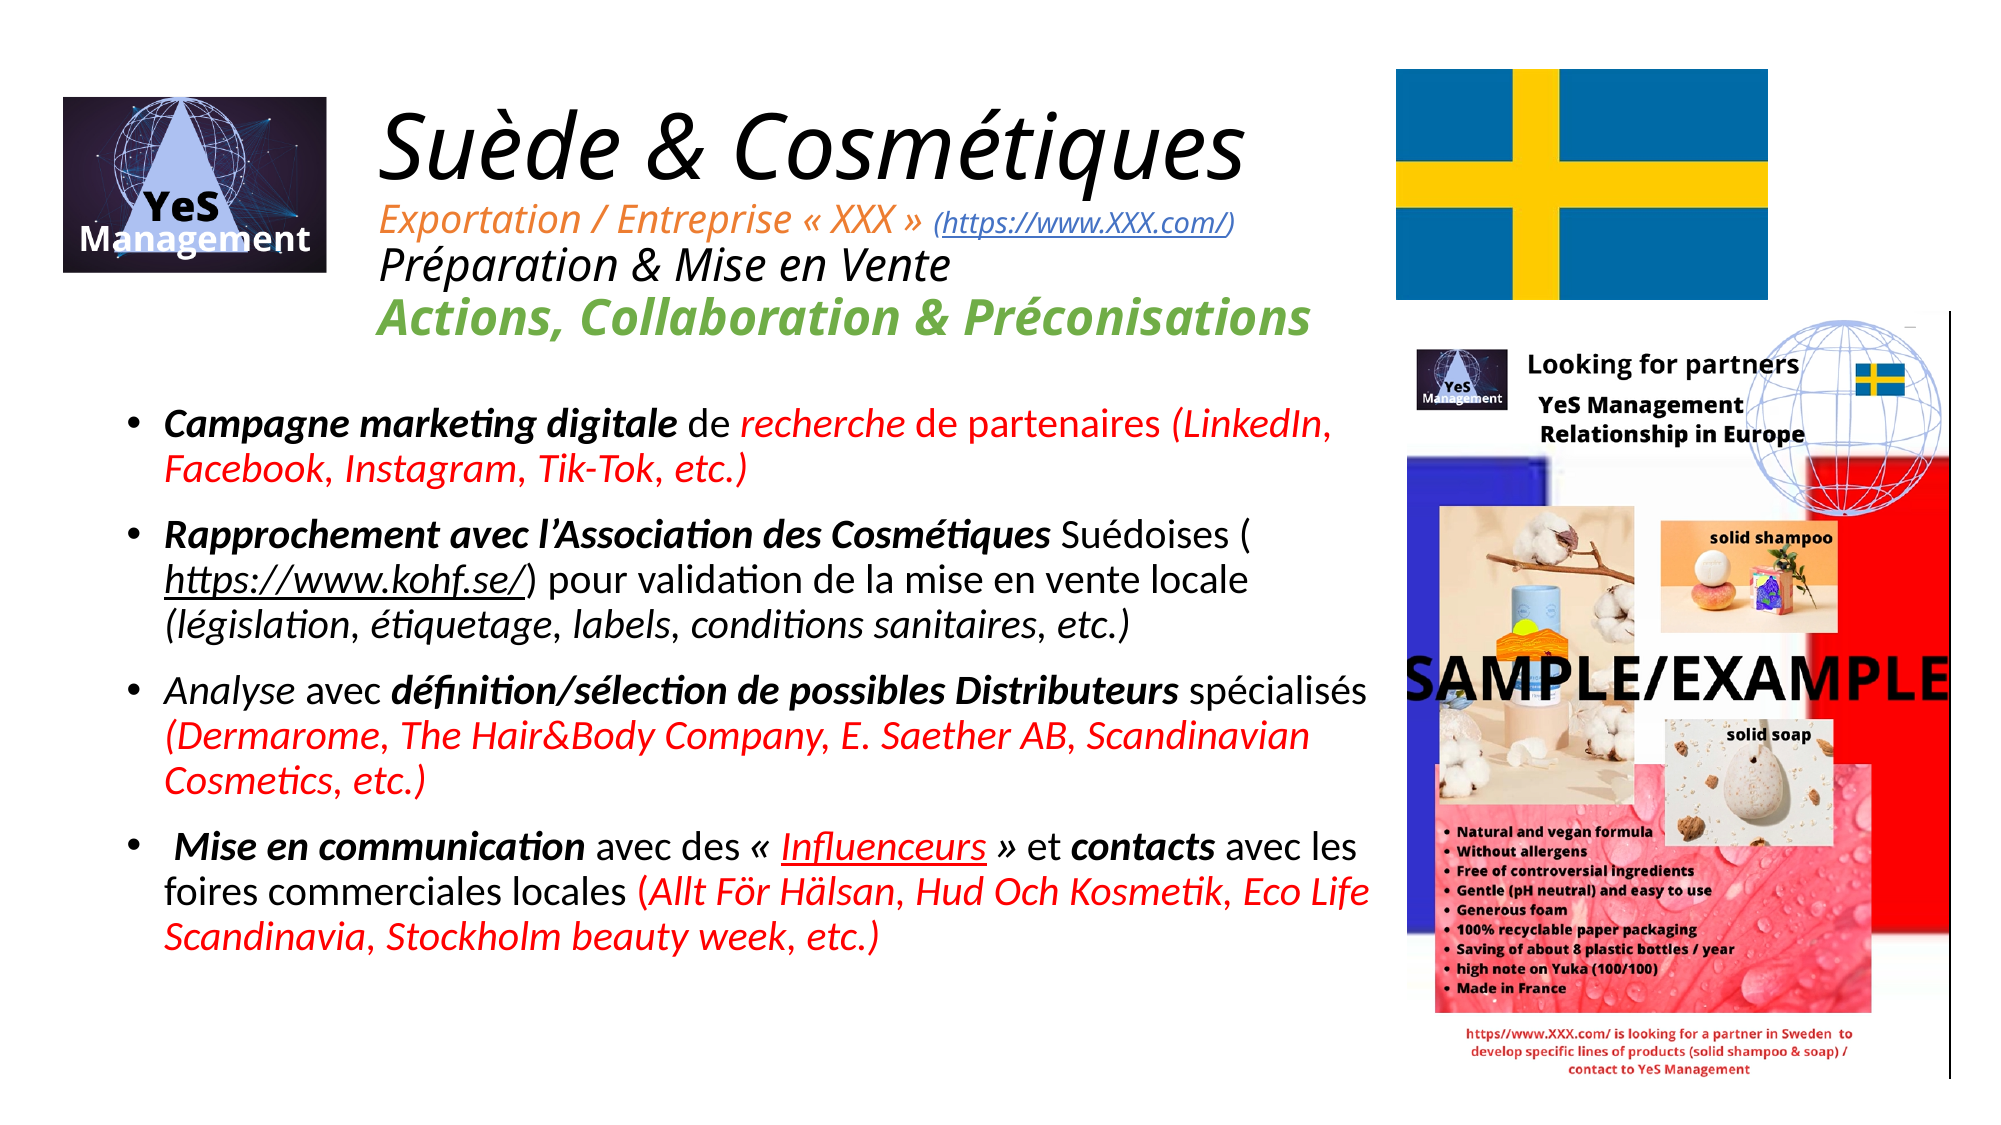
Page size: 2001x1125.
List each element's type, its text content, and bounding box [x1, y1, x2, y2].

text_box [519, 532, 1407, 593]
picture [30, 20, 359, 349]
picture [1407, 311, 1951, 1079]
list Campagne marketing digitale de recherche de partenaires (LinkedIn, Facebook, Instagram, Tik-Tok, etc.) Rapprochement avec l’Association des Cosmétiques Suédoises (https://www.kohf.se/) pour validation de la mise en vente locale (législation, étiquetage, labels, conditions sanitaires, etc.) Analyse avec définition/sélection de possibles Distributeurs spécialisés (Dermarome, The Hair&Body Company, E. Saether AB, Scandinavian Cosmetics, etc.) Mise en communication avec des « Influenceurs » et contacts avec les foires commerciales locales (Allt För Hälsan, Hud Och Kosmetik, Eco Life Scandinavia, Stockholm beauty week, etc.) [111, 394, 1428, 1109]
text_box Suède & Cosmétiques Exportation / Entreprise « XXX » (https://www.XXX.com/) Préparation & Mise en Vente Actions, Collaboration & Préconisations [363, 27, 2000, 420]
picture [1396, 69, 1768, 300]
